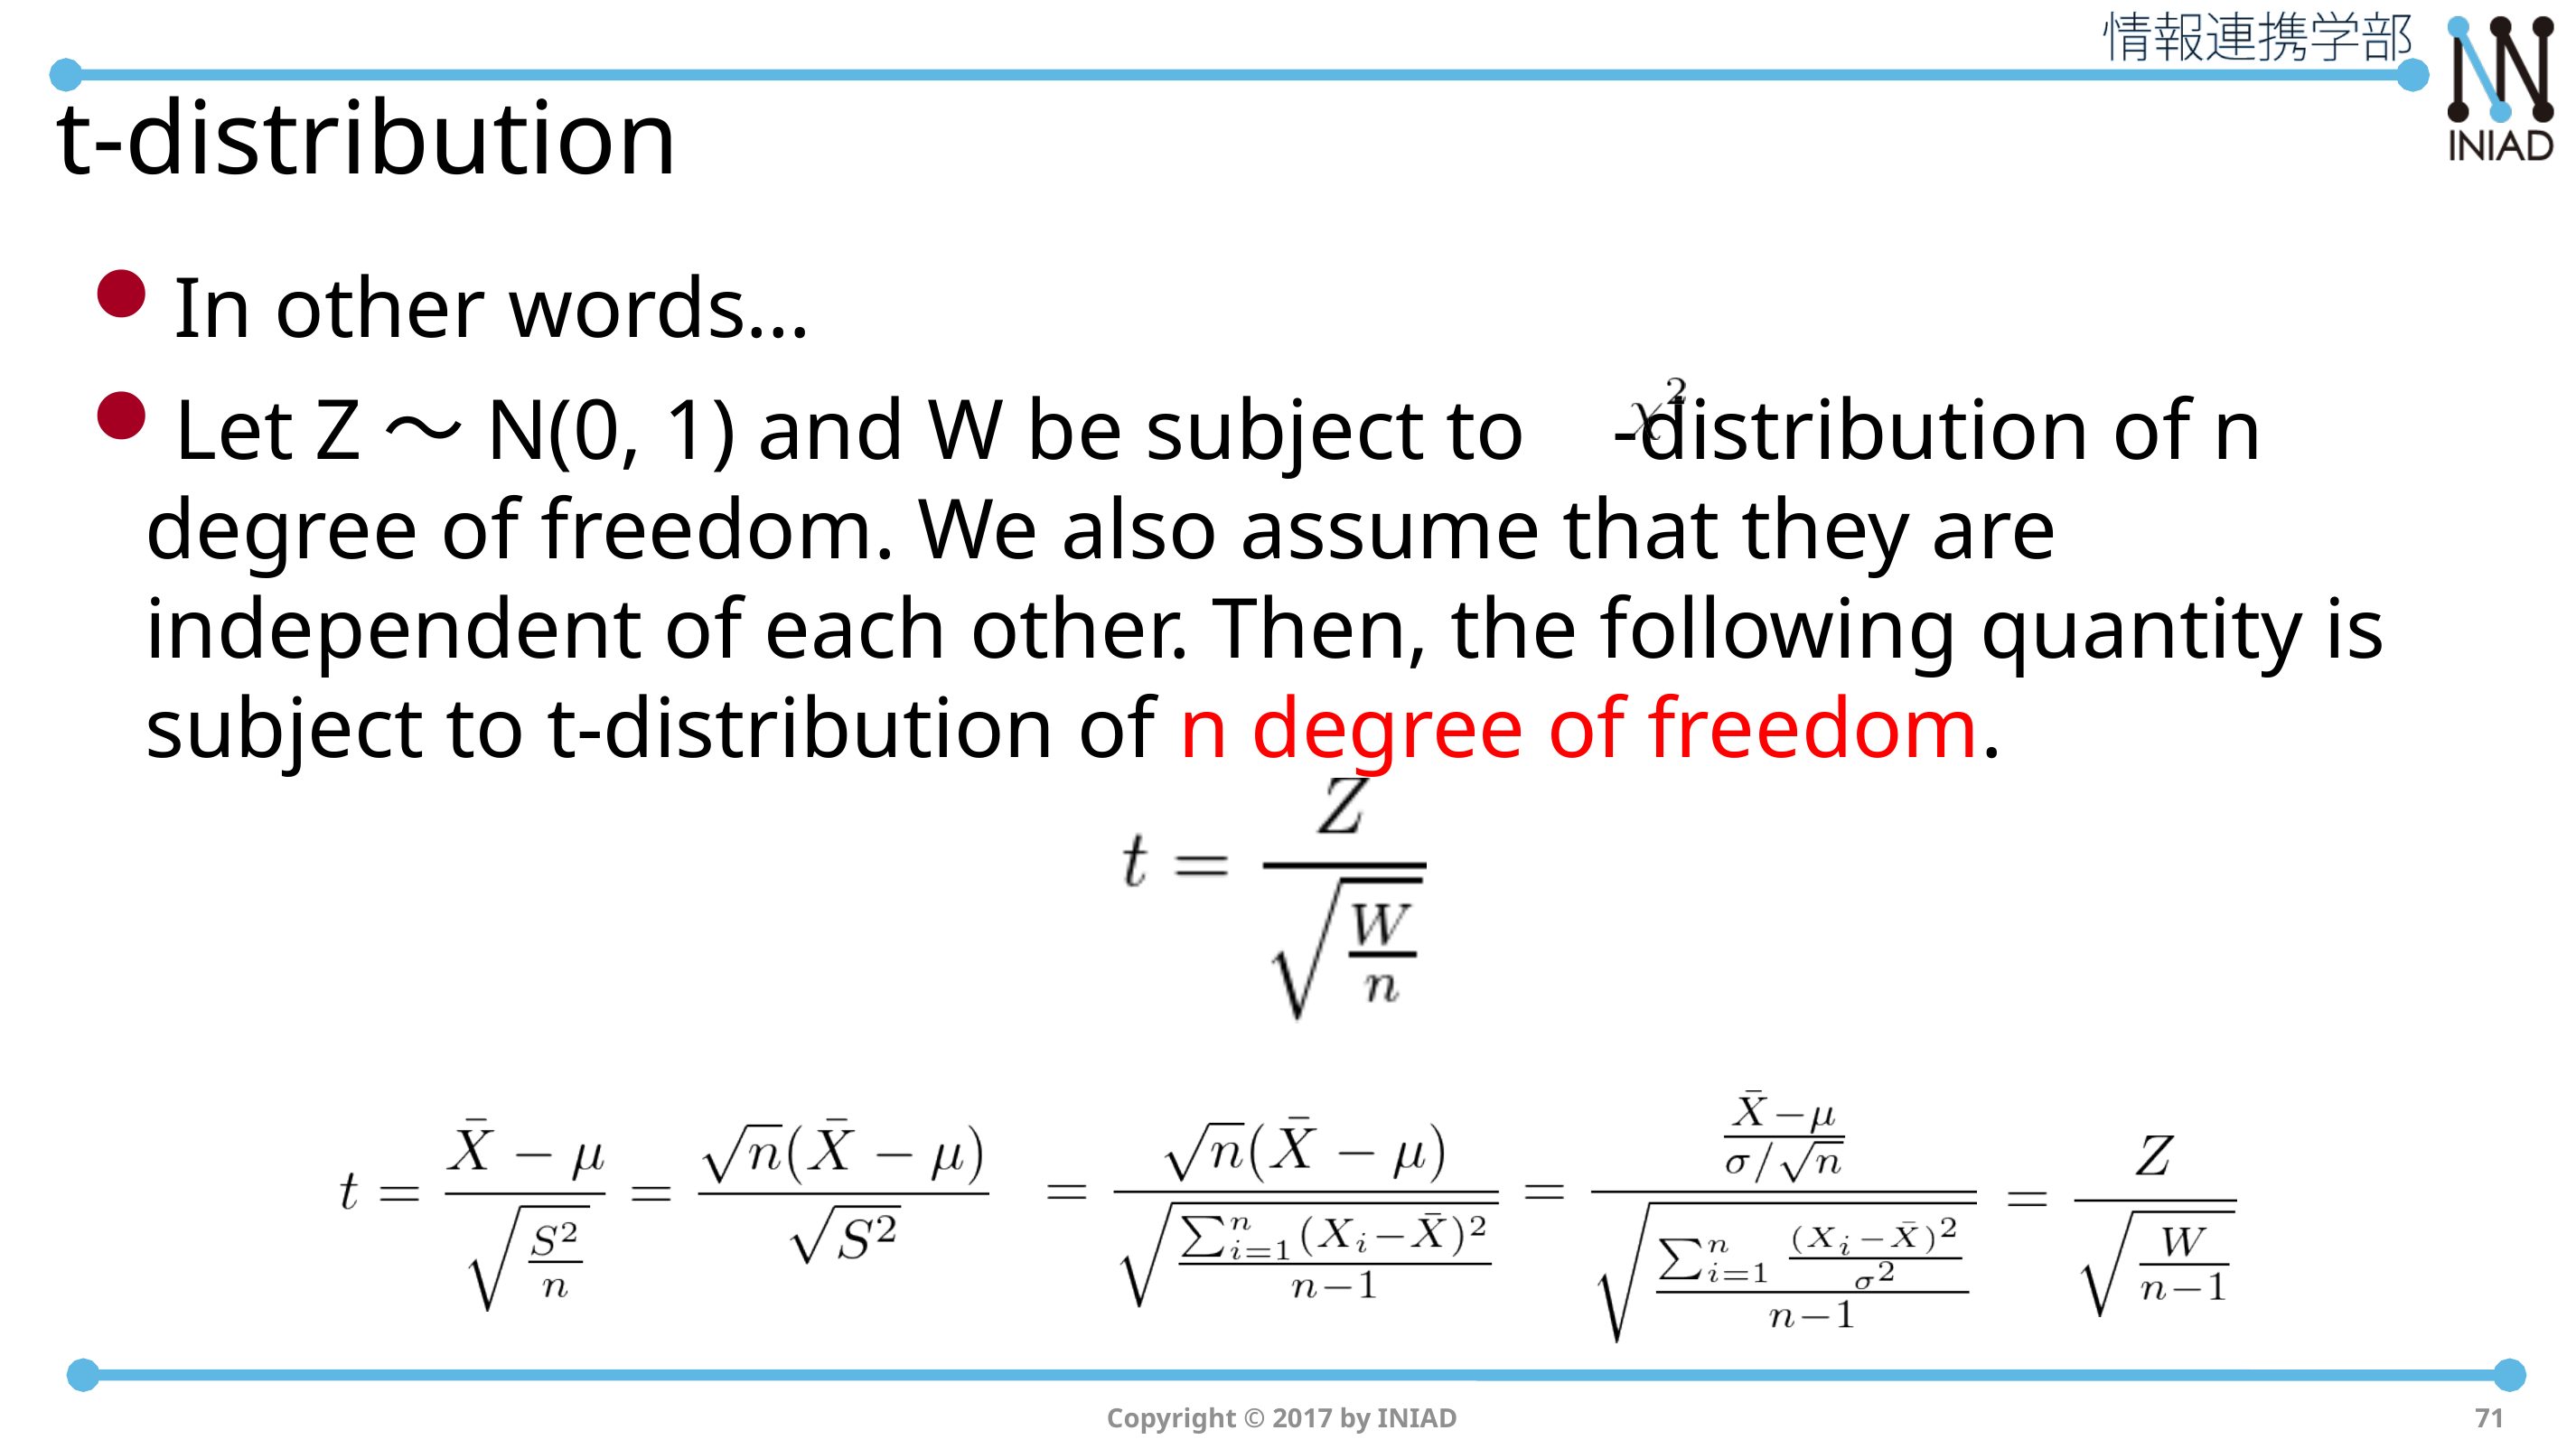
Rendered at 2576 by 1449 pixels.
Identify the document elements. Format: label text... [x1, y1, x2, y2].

picture [339, 1117, 989, 1312]
picture [1121, 777, 1428, 1024]
slide_number 71 [2376, 1376, 2519, 1445]
picture [2008, 1136, 2237, 1317]
picture [1628, 377, 1686, 441]
footer Copyright © 2017 by INIAD [59, 1374, 2506, 1445]
title t-distribution [55, 71, 2413, 282]
picture [2448, 12, 2555, 170]
picture [1047, 1089, 1977, 1343]
text_box In other words… Let Z～N(0, 1) and W be subject to -distribution of n degree of freedom. We also assume that they are independent of each other. Then, the following quantity is subject to t-distribution of n degree of freedom. [77, 248, 2468, 1146]
